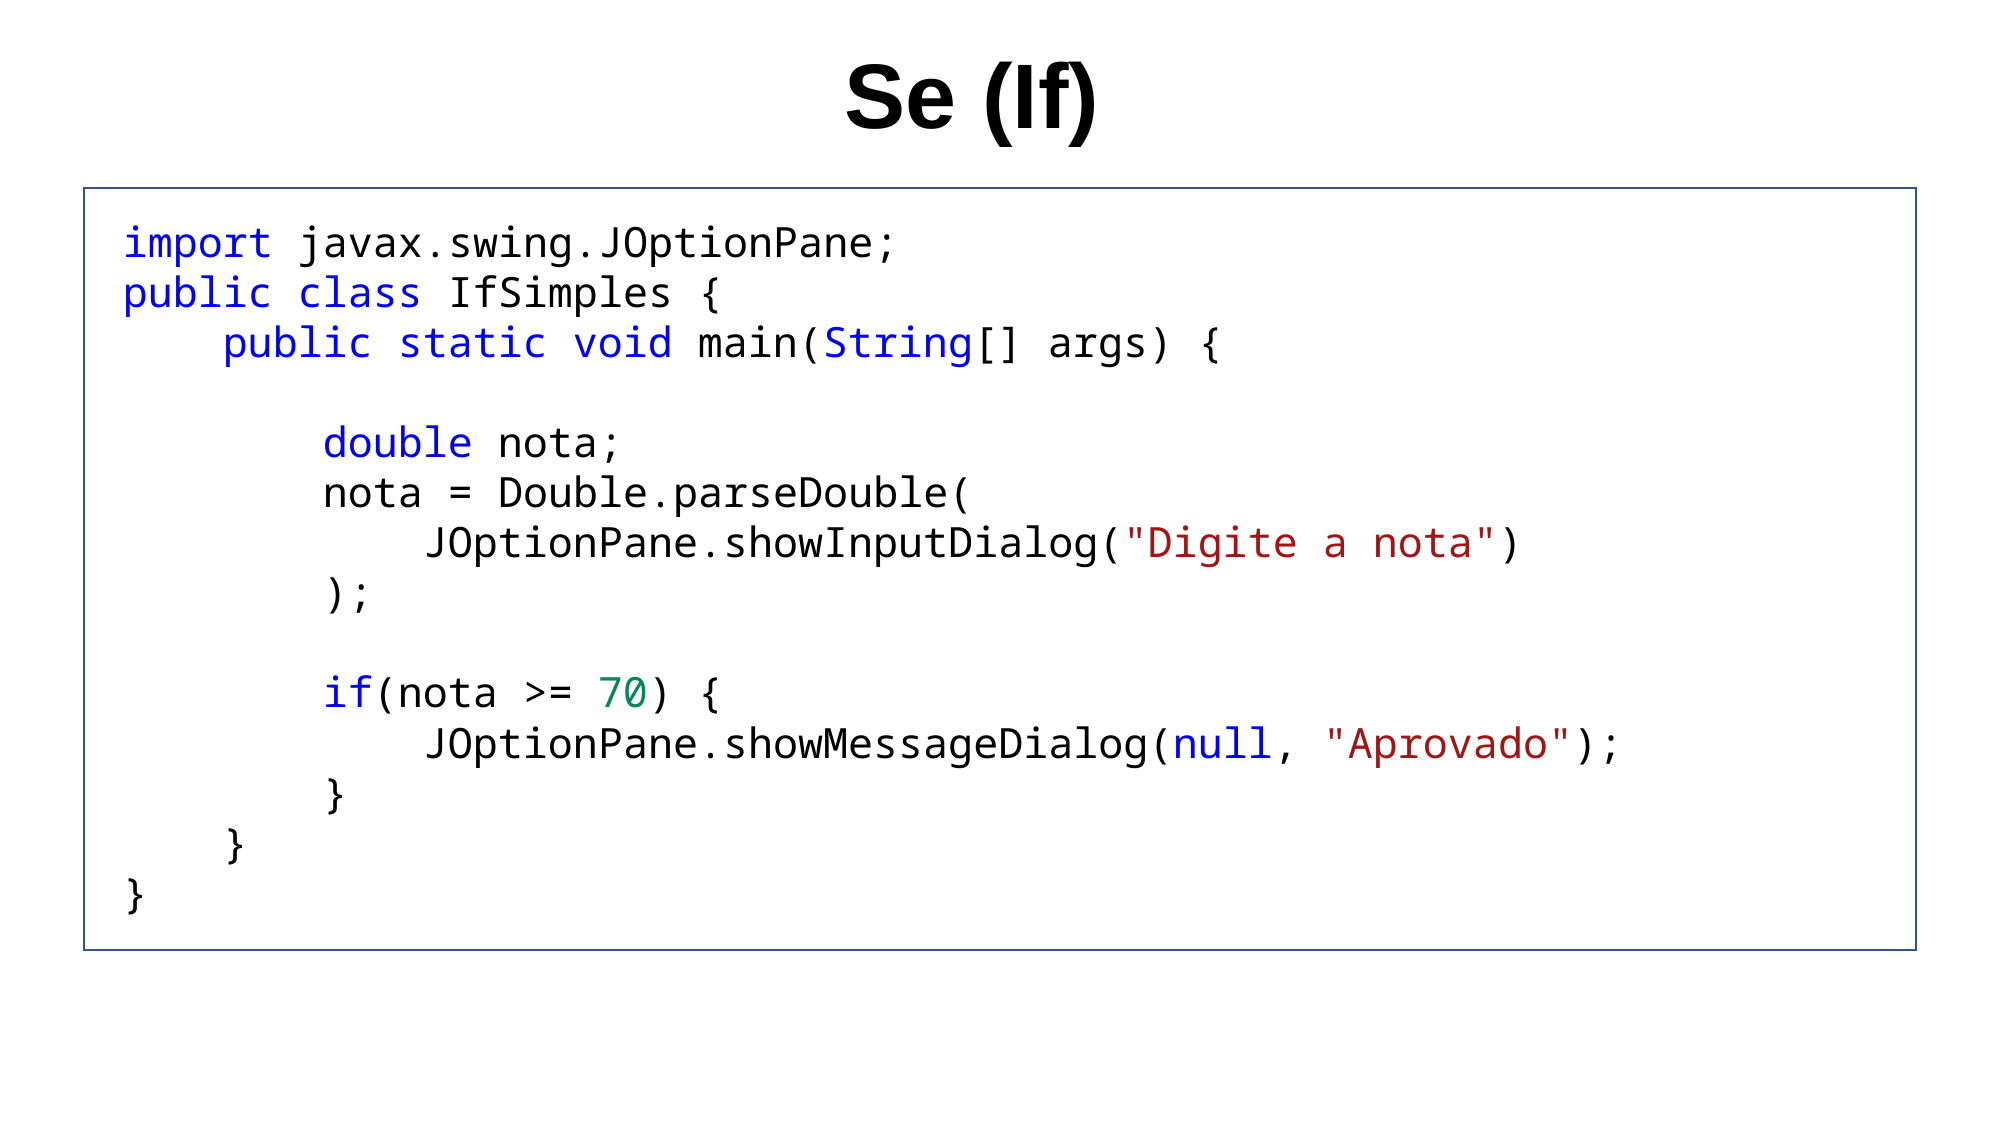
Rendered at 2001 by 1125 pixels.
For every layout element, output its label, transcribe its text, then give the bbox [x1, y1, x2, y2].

title Se (If) [514, 16, 1430, 157]
text_box import javax.swing.JOptionPane; public class IfSimples { public static void main(String[] args) { double nota; nota = Double.parseDouble( JOptionPane.showInputDialog("Digite a nota") ); if(nota >= 70) { JOptionPane.showMessageDialog(null, "Aprovado"); } } } [107, 208, 1940, 1014]
text_box [84, 187, 1916, 950]
